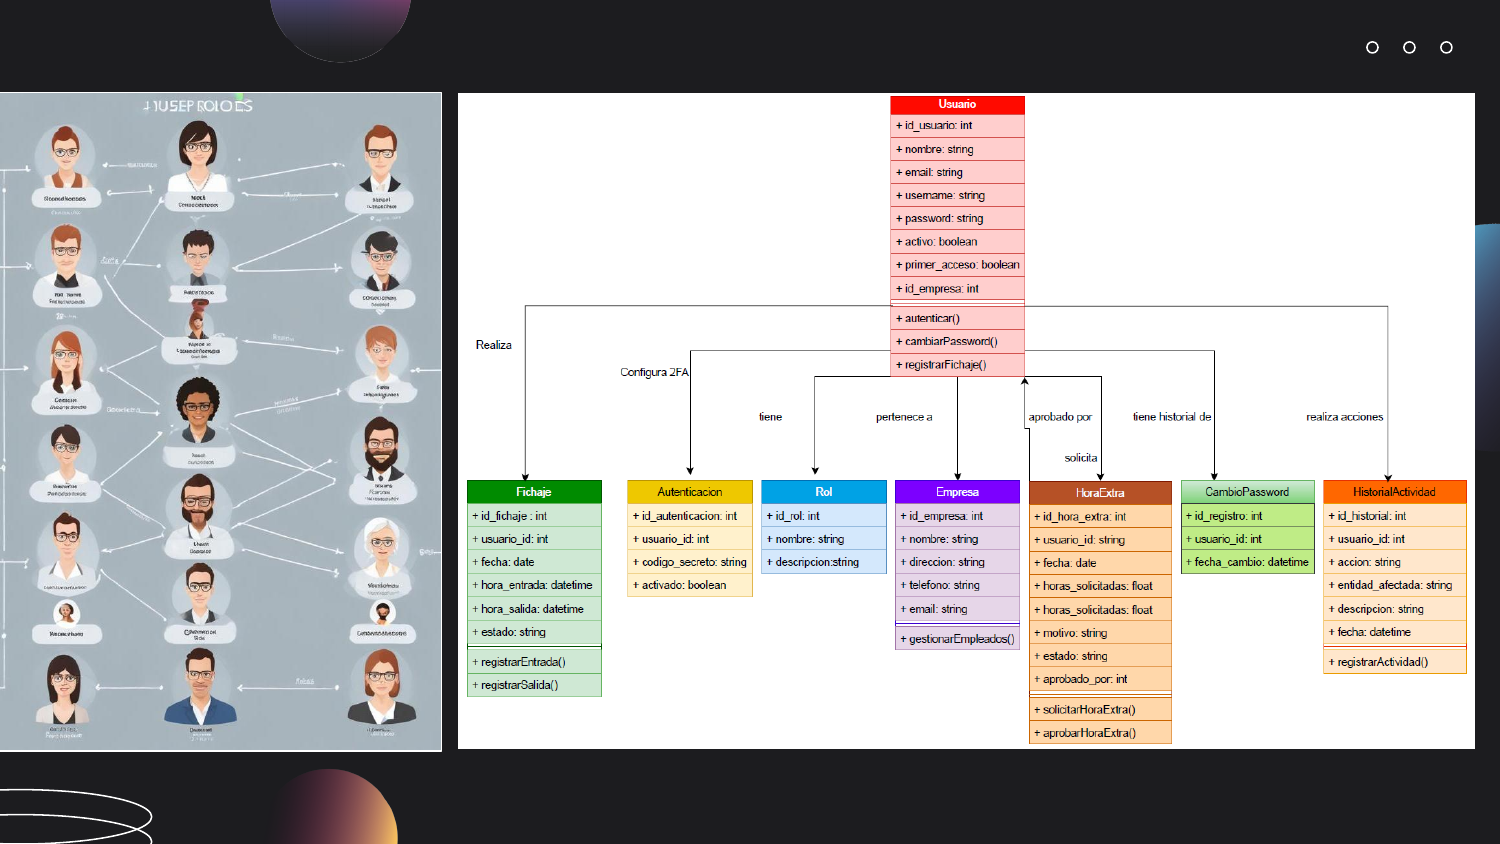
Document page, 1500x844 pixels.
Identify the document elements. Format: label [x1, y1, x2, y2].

picture [458, 92, 1500, 750]
picture [250, 0, 431, 91]
picture [0, 92, 442, 751]
picture [233, 752, 414, 844]
